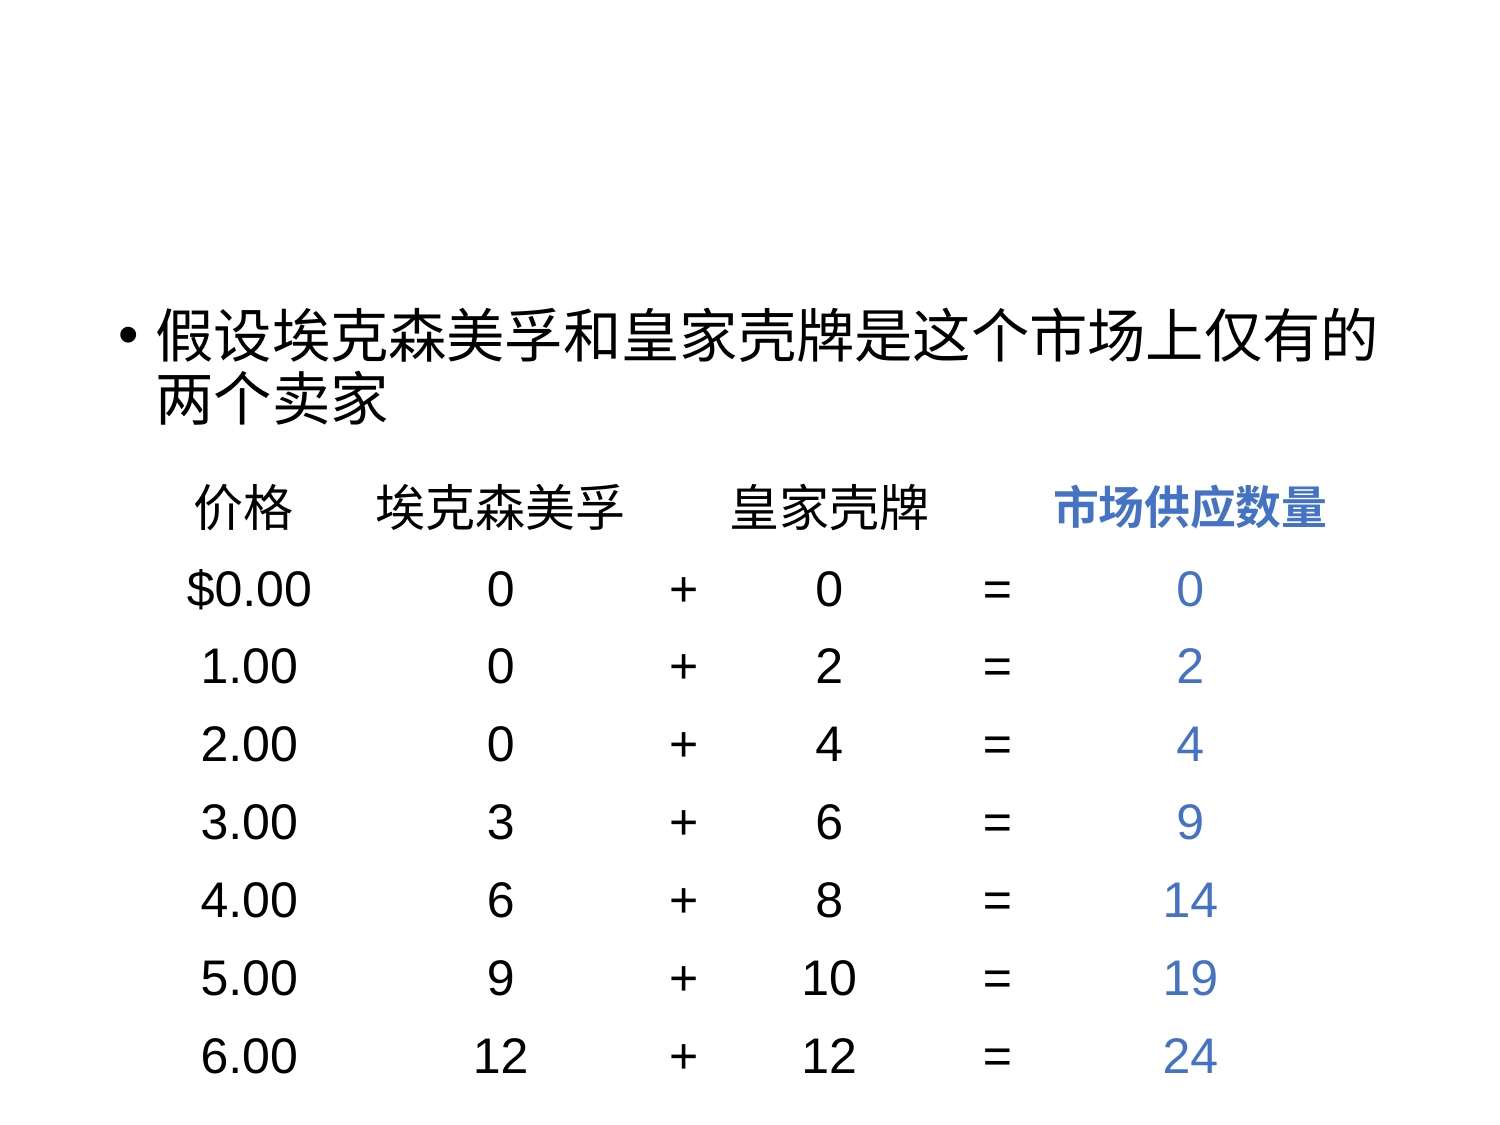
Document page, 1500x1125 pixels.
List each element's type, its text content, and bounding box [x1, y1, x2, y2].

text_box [654, 545, 1347, 624]
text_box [654, 624, 1347, 702]
list 假设埃克森美孚和皇家壳牌是这个市场上仅有的两个卖家 [103, 299, 1397, 1014]
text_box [348, 464, 655, 1091]
text_box 市场供应数量 [1034, 465, 1346, 545]
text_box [151, 464, 348, 1091]
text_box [654, 780, 1347, 1091]
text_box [654, 702, 1347, 780]
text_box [698, 464, 961, 545]
